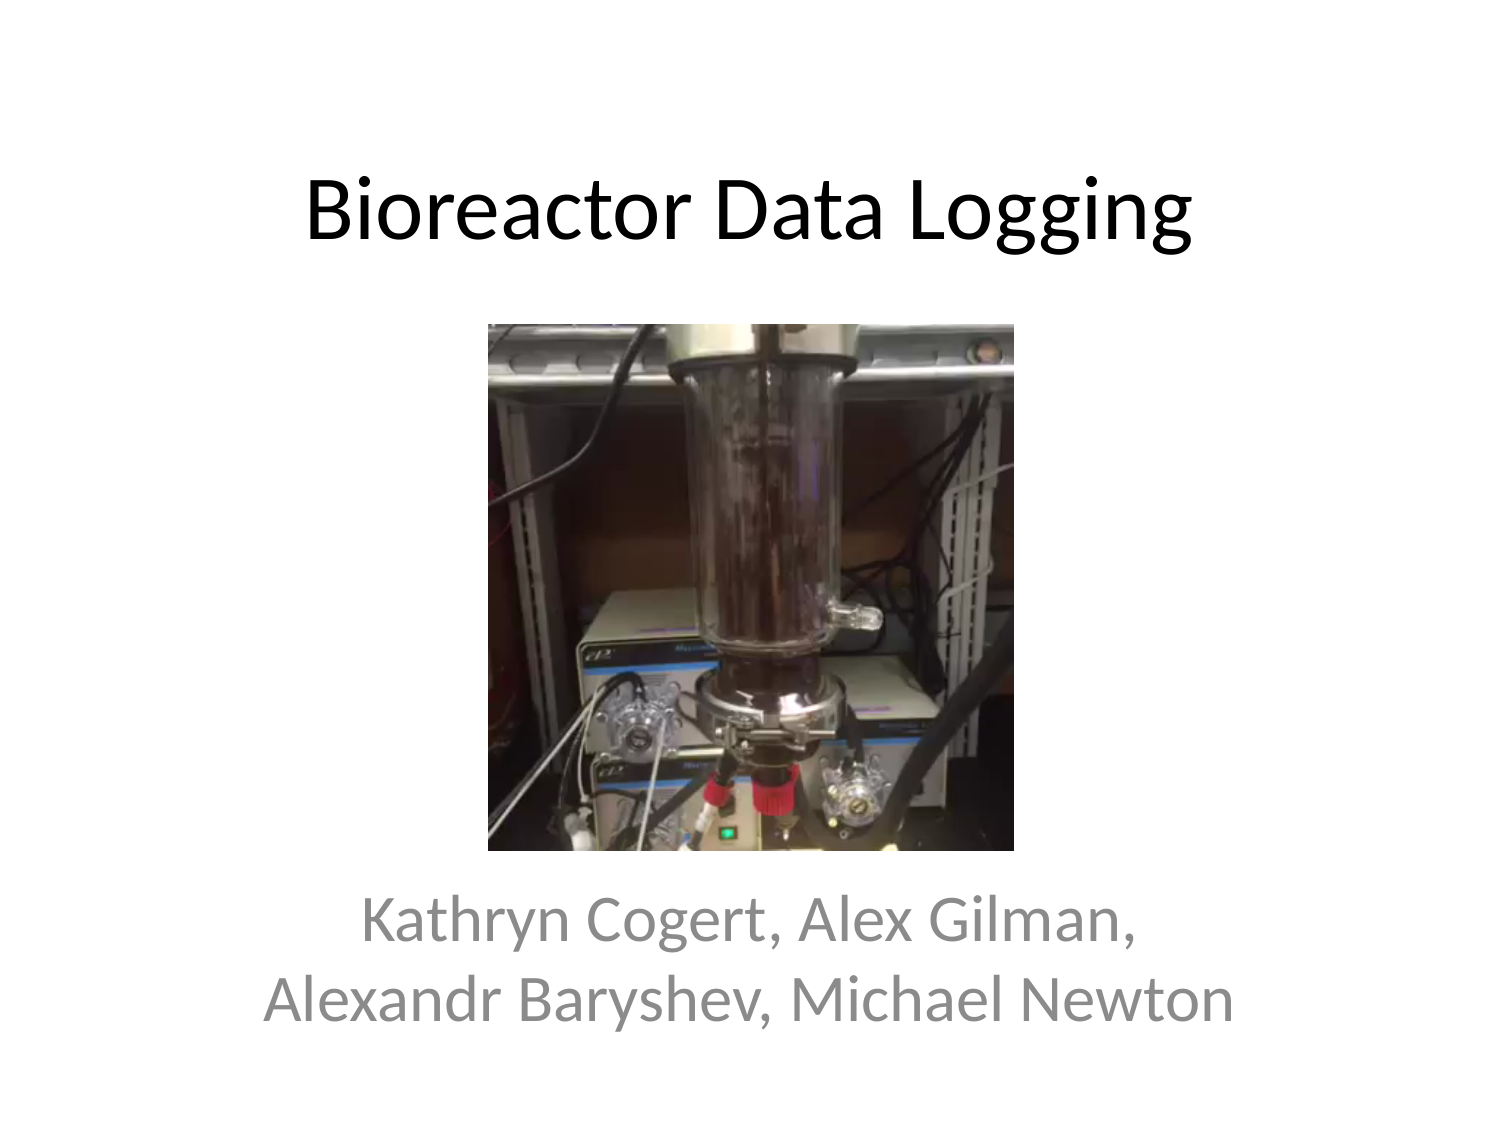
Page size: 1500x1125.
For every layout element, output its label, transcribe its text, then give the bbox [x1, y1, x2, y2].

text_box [487, 323, 1015, 852]
title Bioreactor Data Logging [112, 82, 1388, 324]
subtitle Kathryn Cogert, Alex Gilman, Alexandr Baryshev, Michael Newton [225, 866, 1275, 1125]
